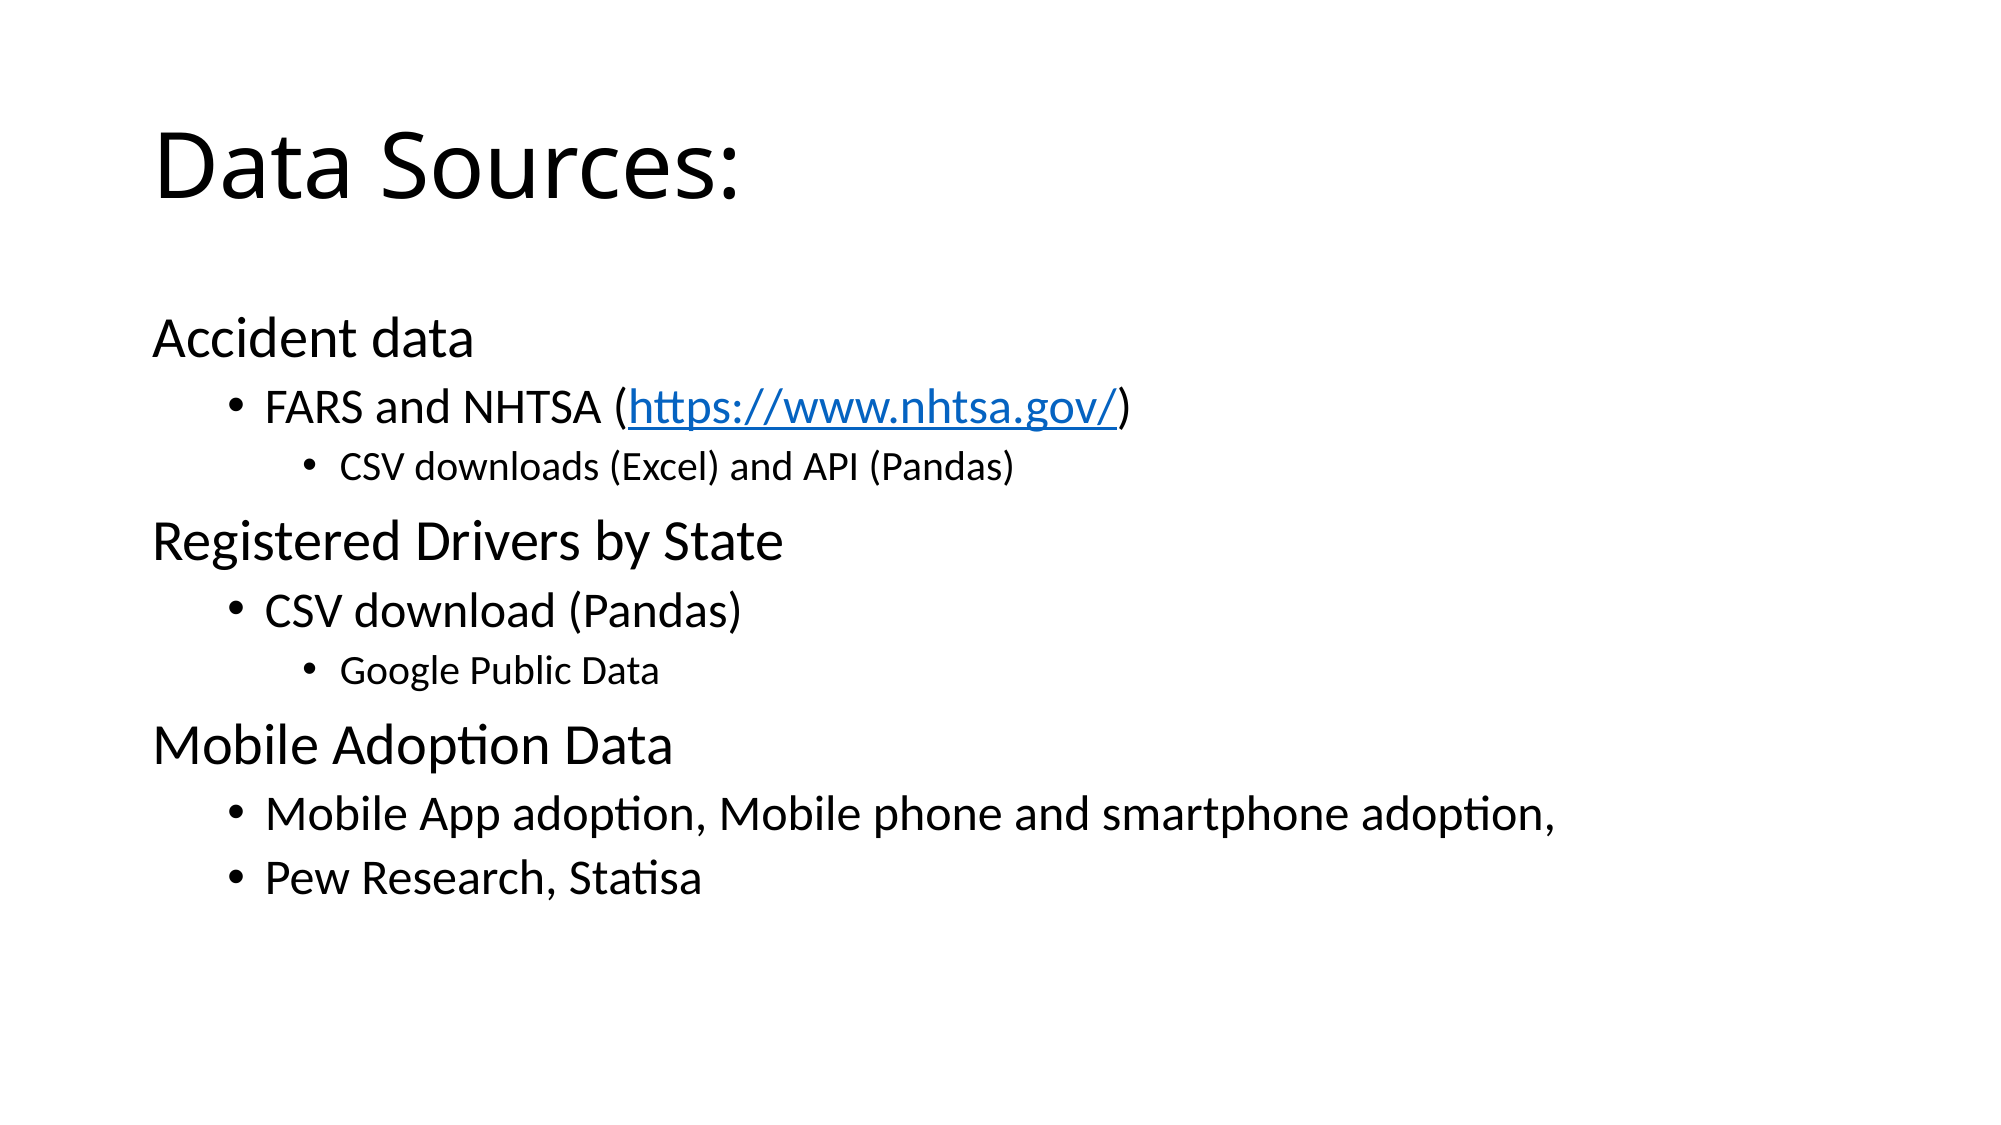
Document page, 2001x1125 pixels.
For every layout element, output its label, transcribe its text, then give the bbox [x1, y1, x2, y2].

list Accident data FARS and NHTSA (https://www.nhtsa.gov/) CSV downloads (Excel) and API (Pandas) Registered Drivers by State CSV download (Pandas) Google Public Data Mobile Adoption Data Mobile App adoption, Mobile phone and smartphone adoption, Pew Research, Statisa [137, 299, 1863, 1014]
title Data Sources: [137, 59, 1863, 278]
